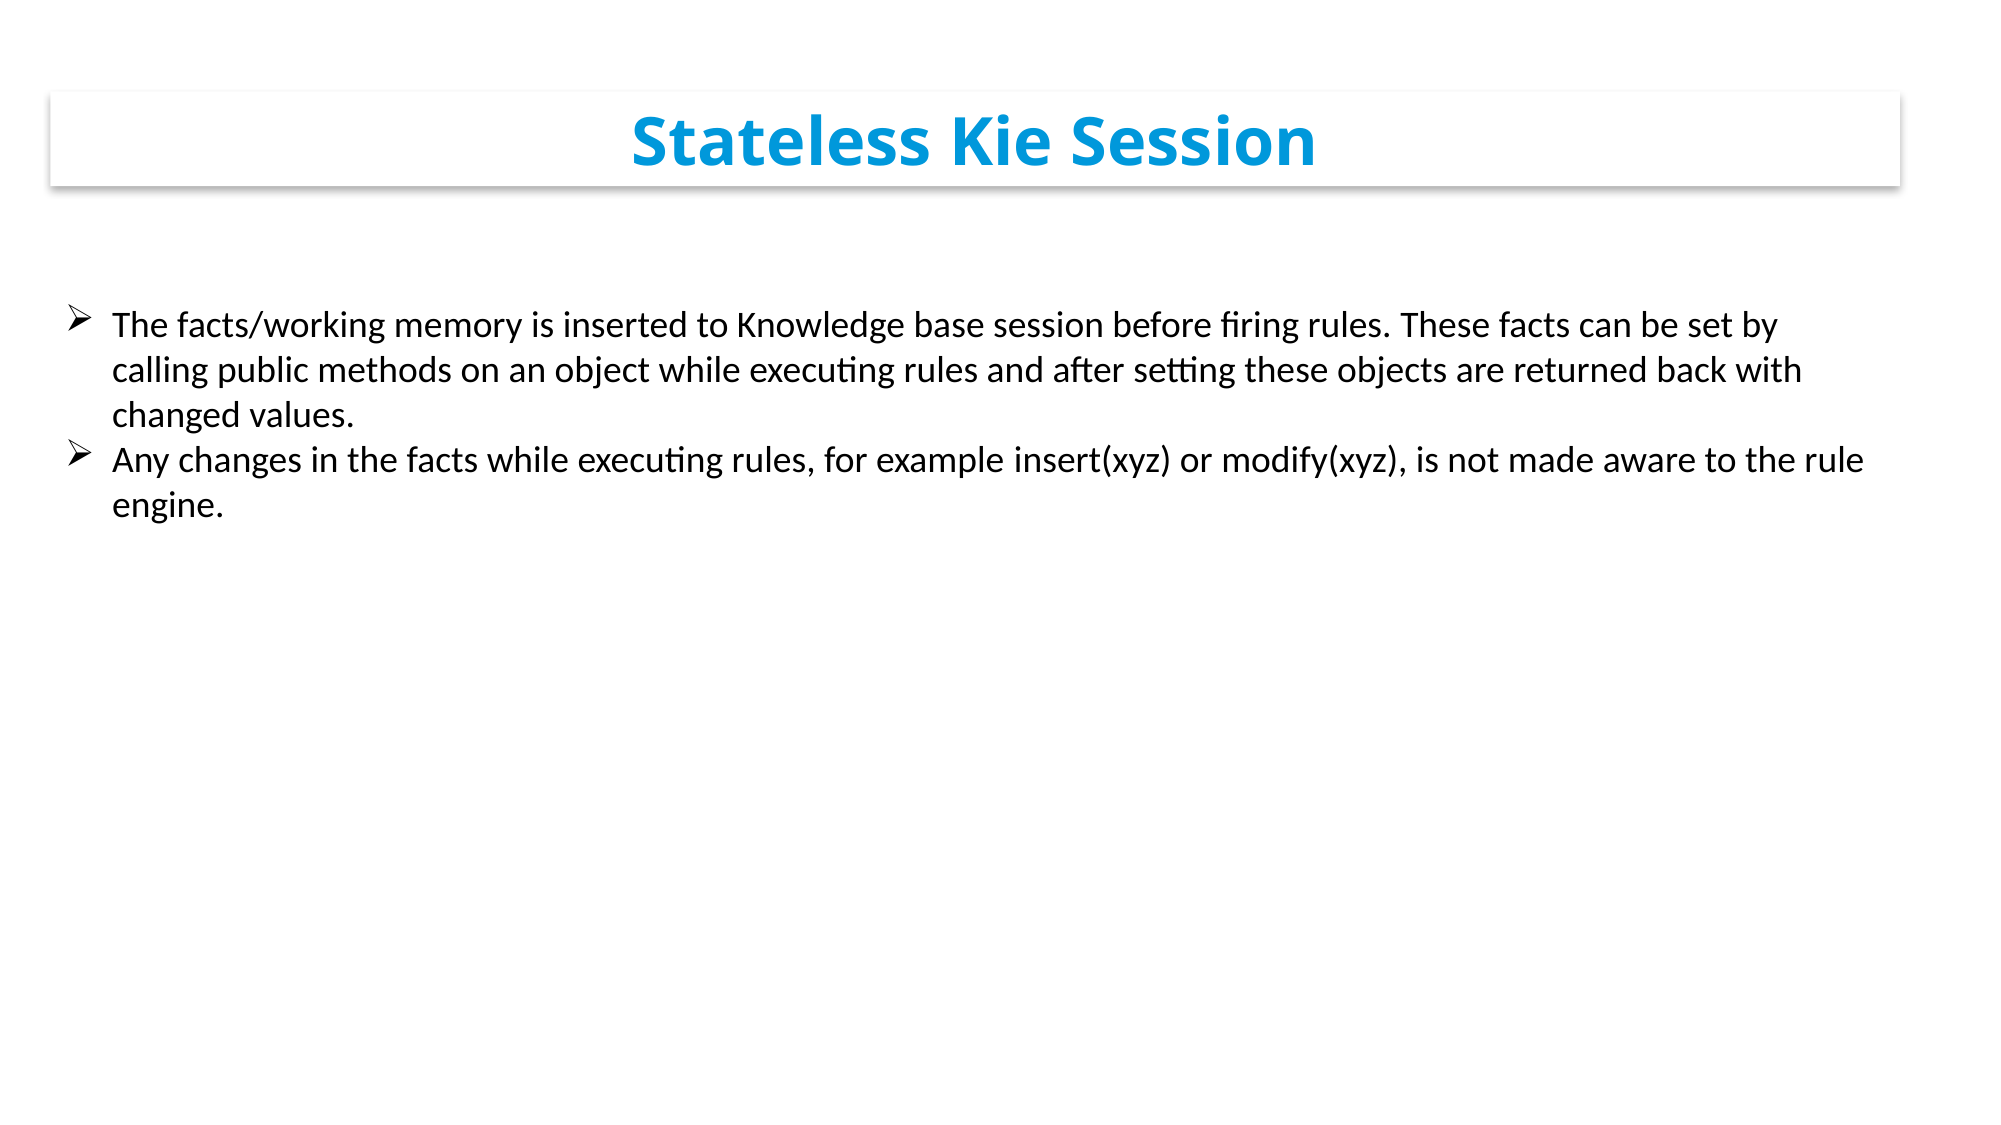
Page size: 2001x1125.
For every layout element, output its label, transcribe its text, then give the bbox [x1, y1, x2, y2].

text_box Stateless Kie Session [50, 91, 1900, 187]
text_box The facts/working memory is inserted to Knowledge base session before firing rules. These facts can be set by calling public methods on an object while executing rules and after setting these objects are returned back with changed values. Any changes in the facts while executing rules, for example insert(xyz) or modify(xyz), is not made aware to the rule engine. [50, 292, 1900, 533]
